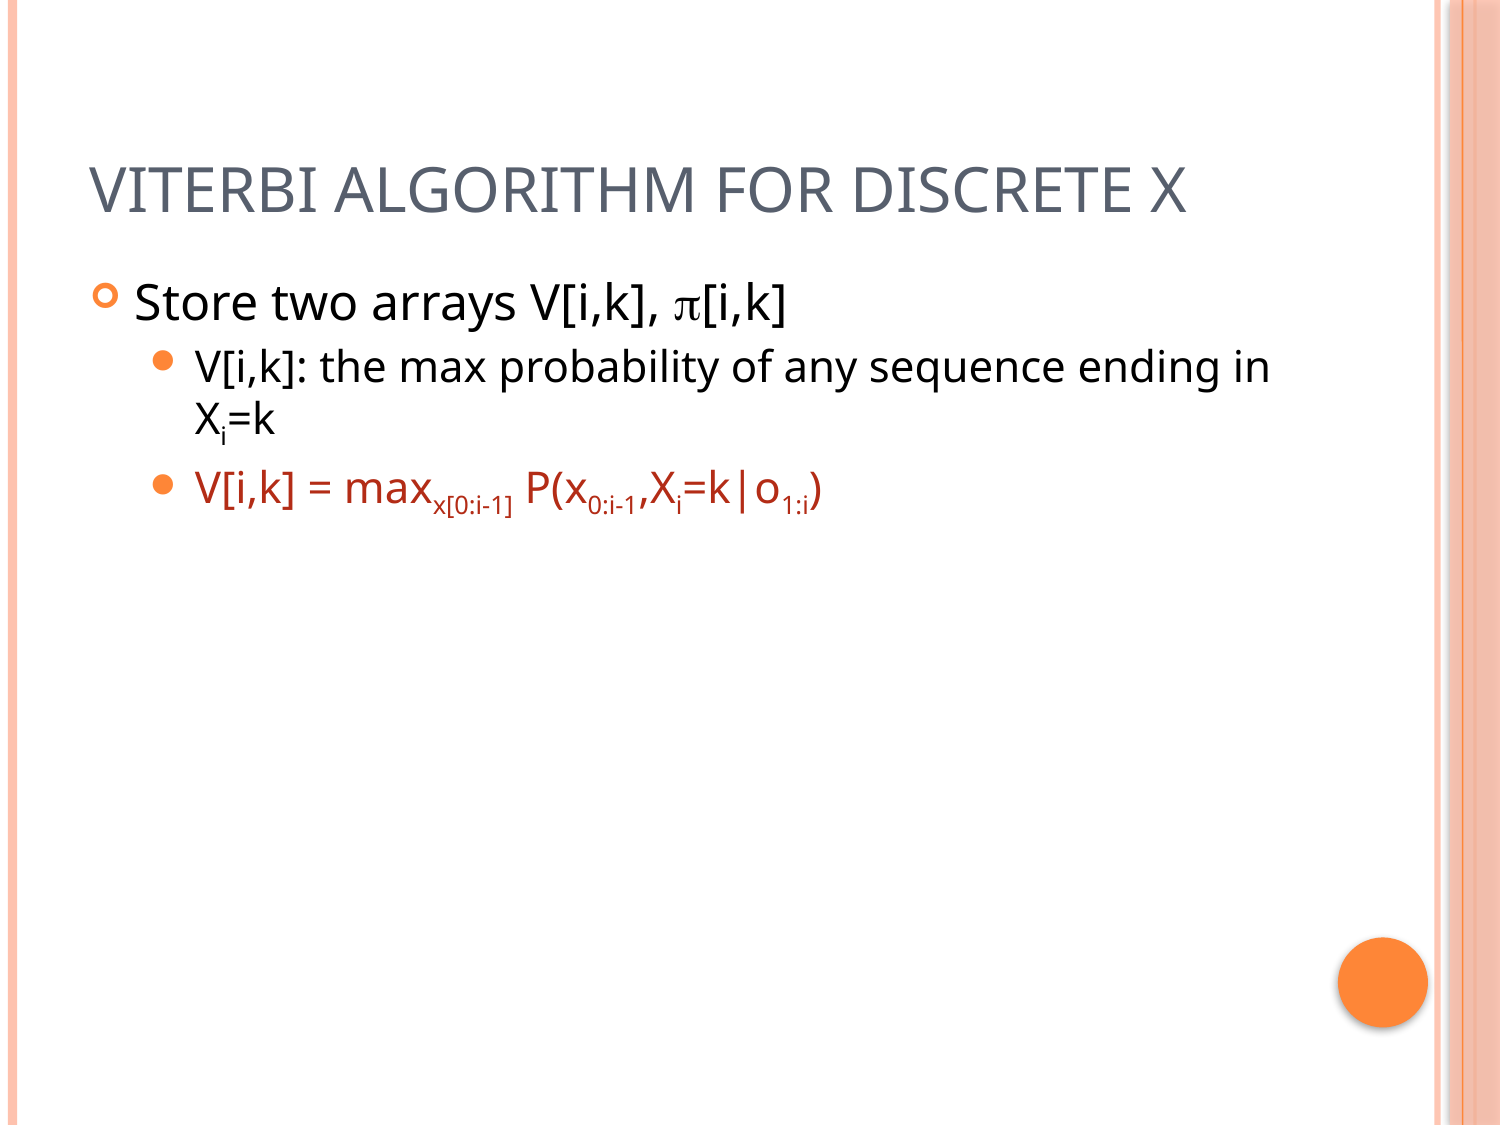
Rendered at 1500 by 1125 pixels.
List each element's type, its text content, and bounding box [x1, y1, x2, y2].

list Store two arrays V[i,k], p[i,k] V[i,k]: the max probability of any sequence ending in Xi=k V[i,k] = maxx[0:i-1] P(x0:i-1,Xi=k|o1:i) [75, 262, 1300, 1062]
title Viterbi Algorithm for discrete X [75, 45, 1300, 233]
